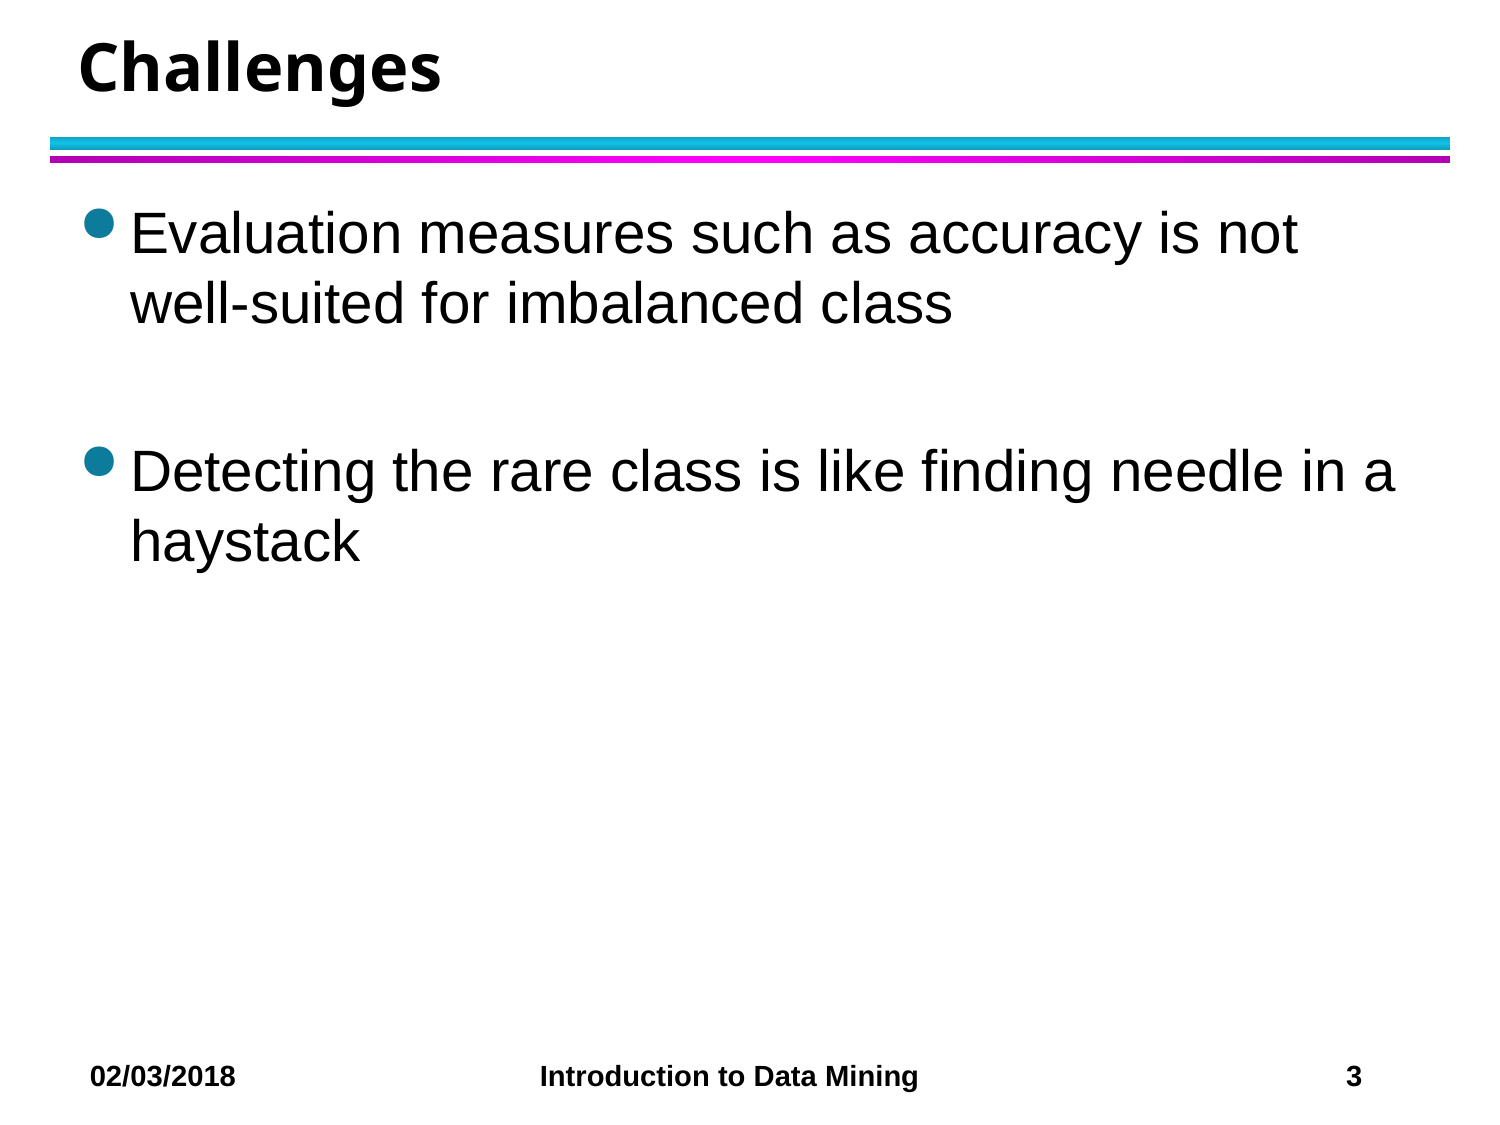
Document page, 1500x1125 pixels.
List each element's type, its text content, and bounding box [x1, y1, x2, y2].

list Evaluation measures such as accuracy is not well-suited for imbalanced class Detecting the rare class is like finding needle in a haystack [67, 187, 1432, 1038]
title Challenges [62, 24, 1421, 113]
